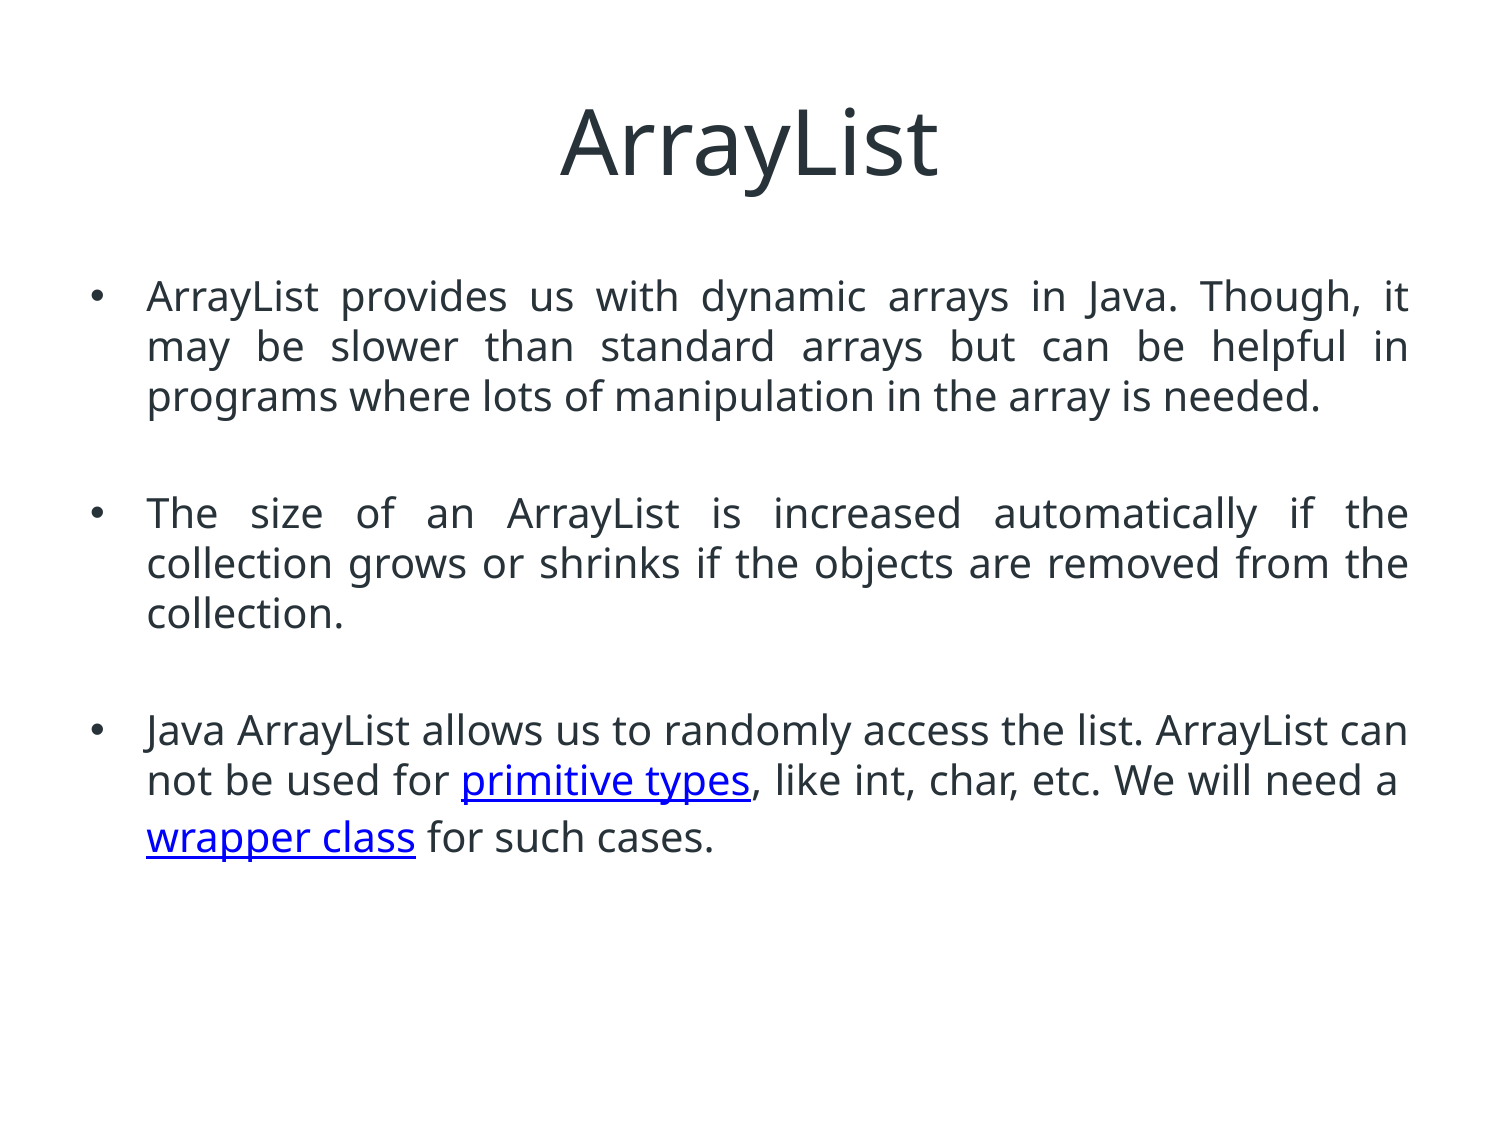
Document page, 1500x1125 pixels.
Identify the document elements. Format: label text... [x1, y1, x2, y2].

title ArrayList [75, 45, 1425, 233]
list ArrayList provides us with dynamic arrays in Java. Though, it may be slower than standard arrays but can be helpful in programs where lots of manipulation in the array is needed. The size of an ArrayList is increased automatically if the collection grows or shrinks if the objects are removed from the collection. Java ArrayList allows us to randomly access the list. ArrayList can not be used for primitive types, like int, char, etc. We will need a wrapper class for such cases. [75, 262, 1425, 1005]
